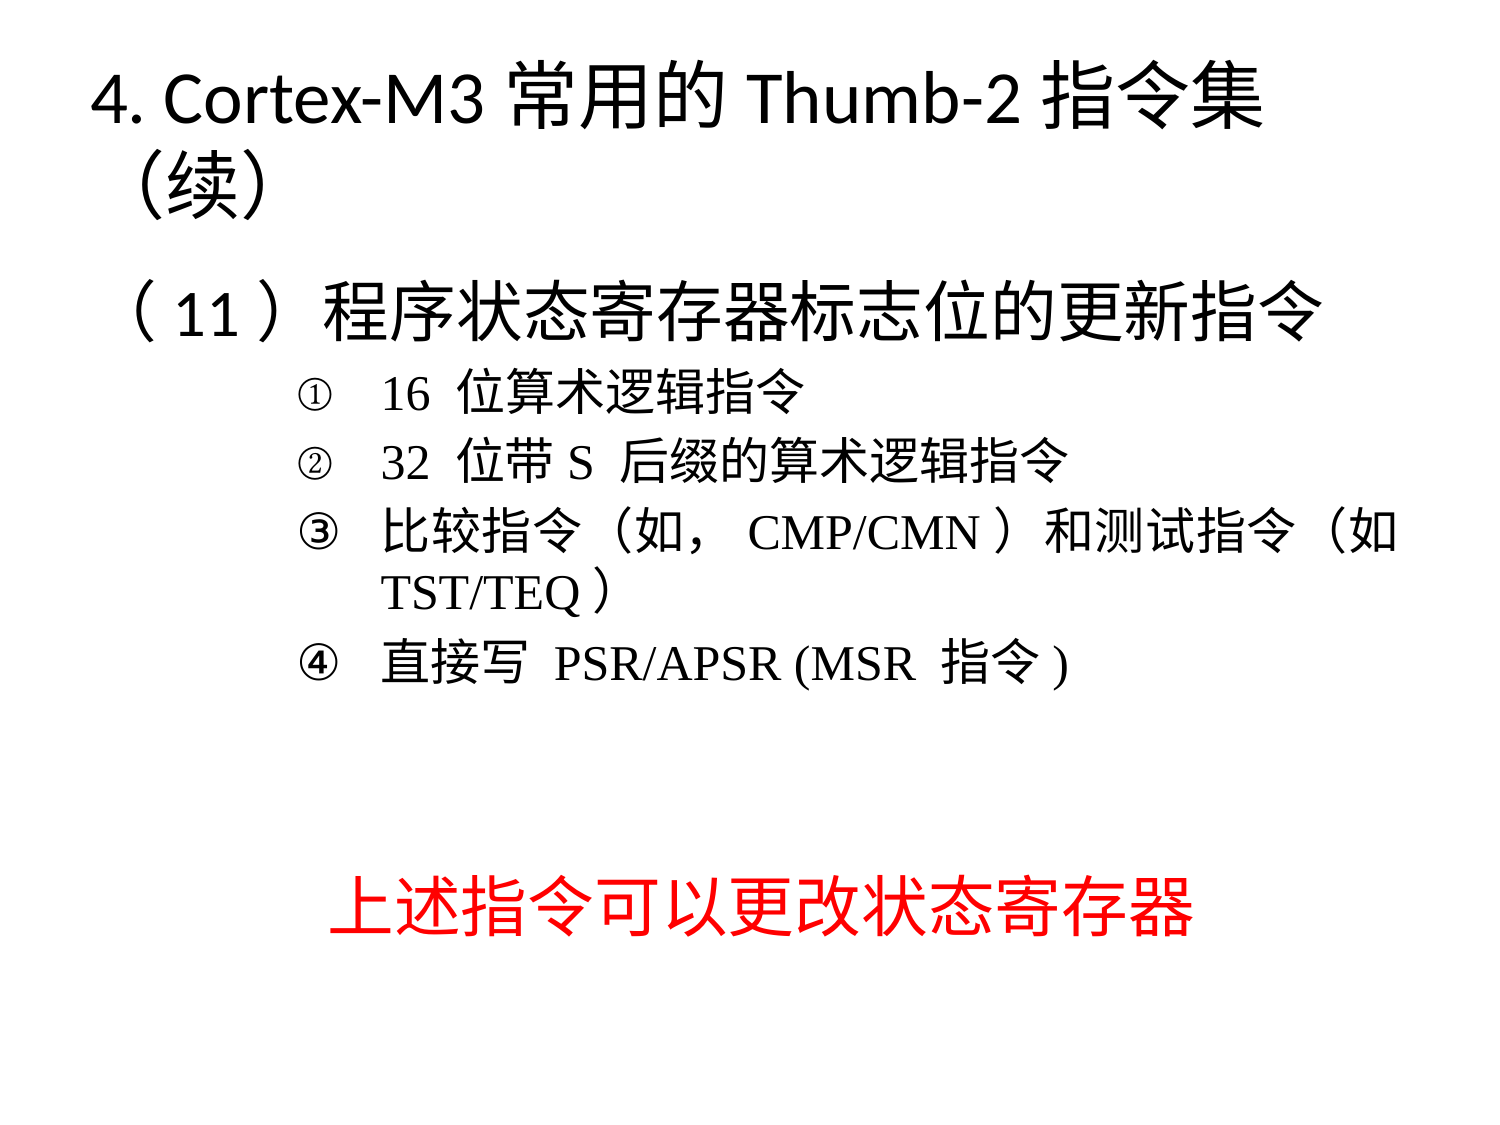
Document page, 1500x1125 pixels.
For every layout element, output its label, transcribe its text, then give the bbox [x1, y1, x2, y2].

list （11）程序状态寄存器标志位的更新指令 16 位算术逻辑指令 32 位带S 后缀的算术逻辑指令 比较指令（如，CMP/CMN）和测试指令（如TST/TEQ） 直接写 PSR/APSR (MSR 指令) [74, 262, 1426, 1006]
text_box 上述指令可以更改状态寄存器 [312, 857, 1210, 953]
title 4. Cortex-M3常用的Thumb-2指令集（续） [74, 44, 1426, 233]
